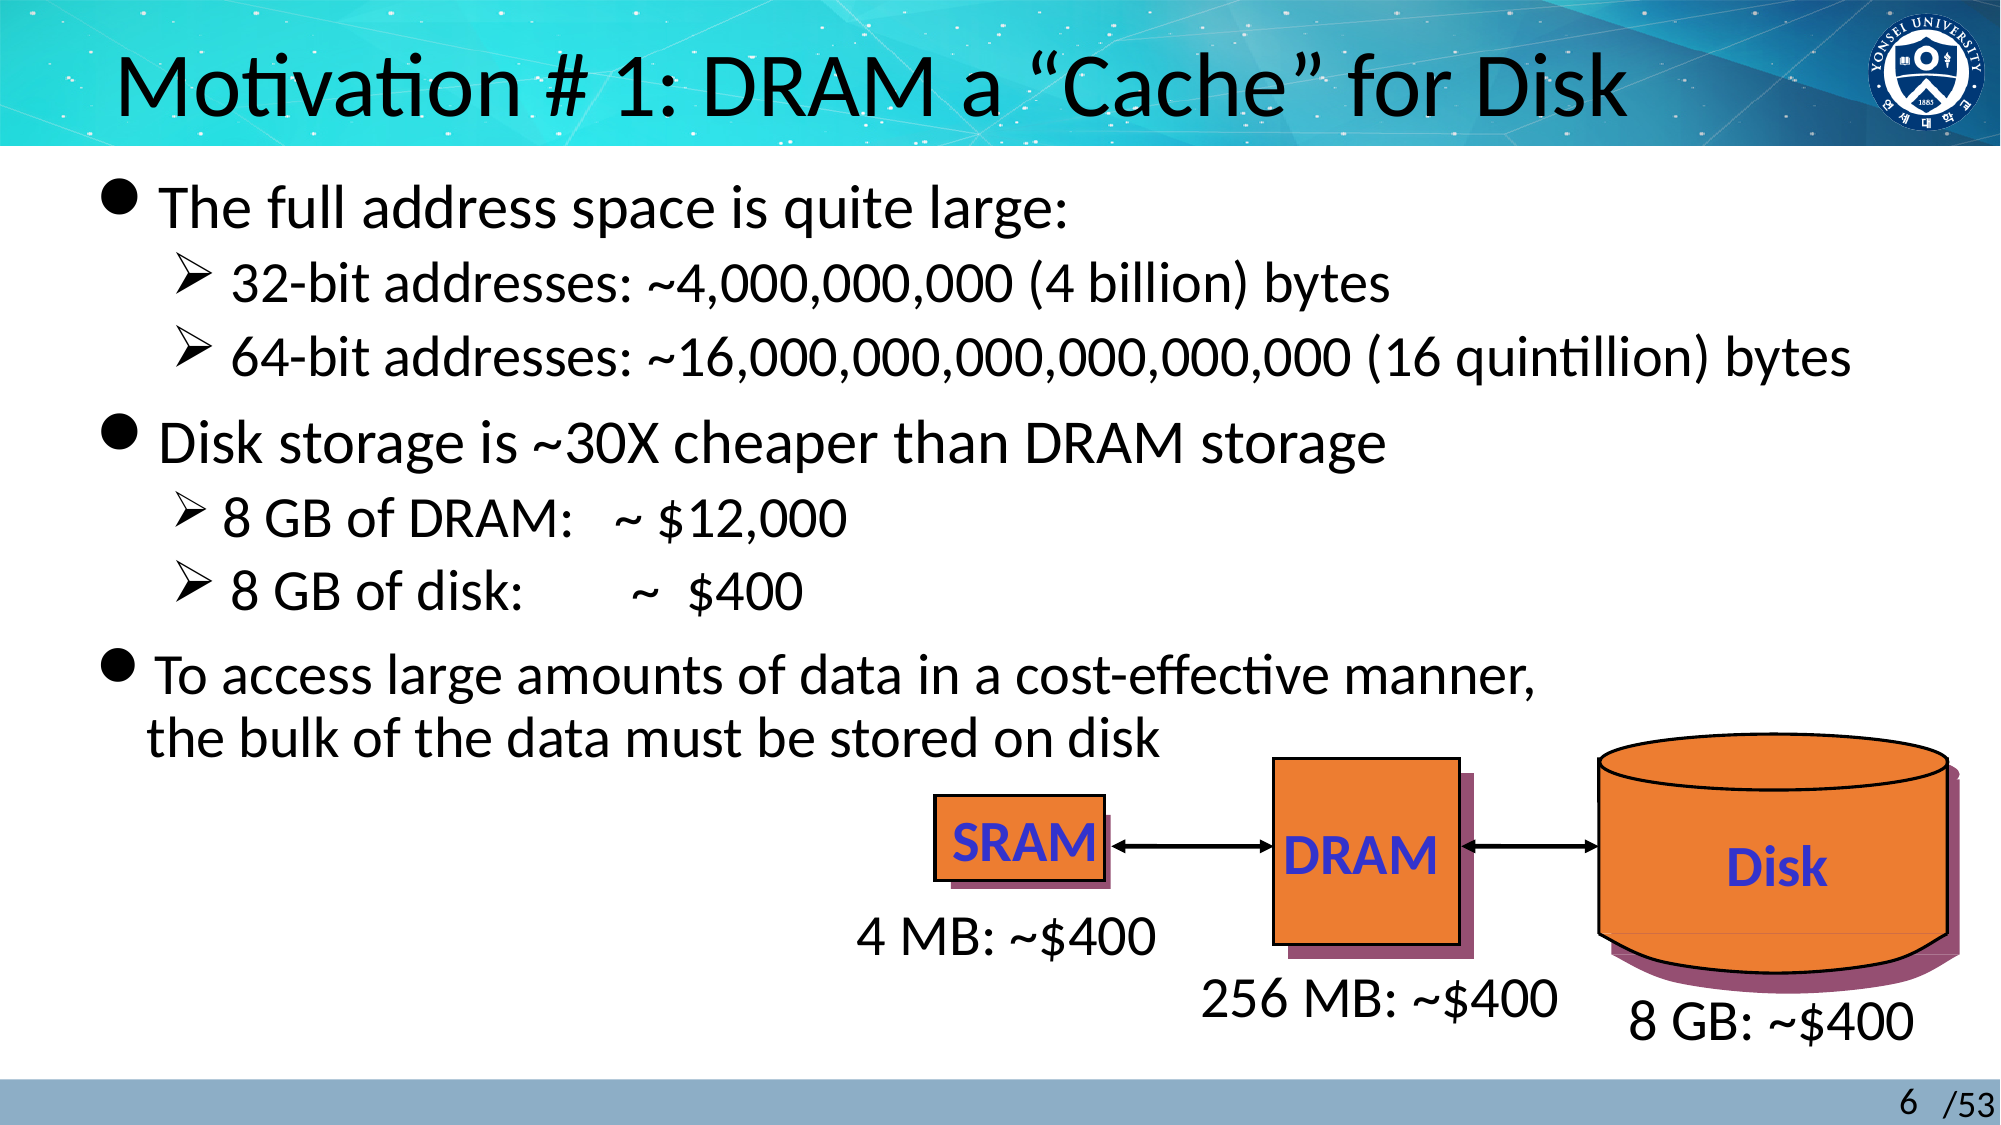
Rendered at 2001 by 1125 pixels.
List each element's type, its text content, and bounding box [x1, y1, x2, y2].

slide_number 6 [1884, 1069, 1982, 1125]
picture [0, 0, 2001, 168]
text_box Motivation # 1: DRAM a “Cache” for Disk [100, 29, 1901, 123]
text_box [839, 734, 1960, 1061]
list The full address space is quite large: 32-bit addresses: ~4,000,000,000 (4 billion) bytes 64-bit addresses: ~16,000,000,000,000,000,000 (16 quintillion) bytes Disk storage is ~30X cheaper than DRAM storage 8 GB of DRAM: ~ $12,000 8 GB of disk: ~ $400 To access large amounts of data in a cost-effective manner, the bulk of the data must be stored on disk [81, 167, 1882, 988]
